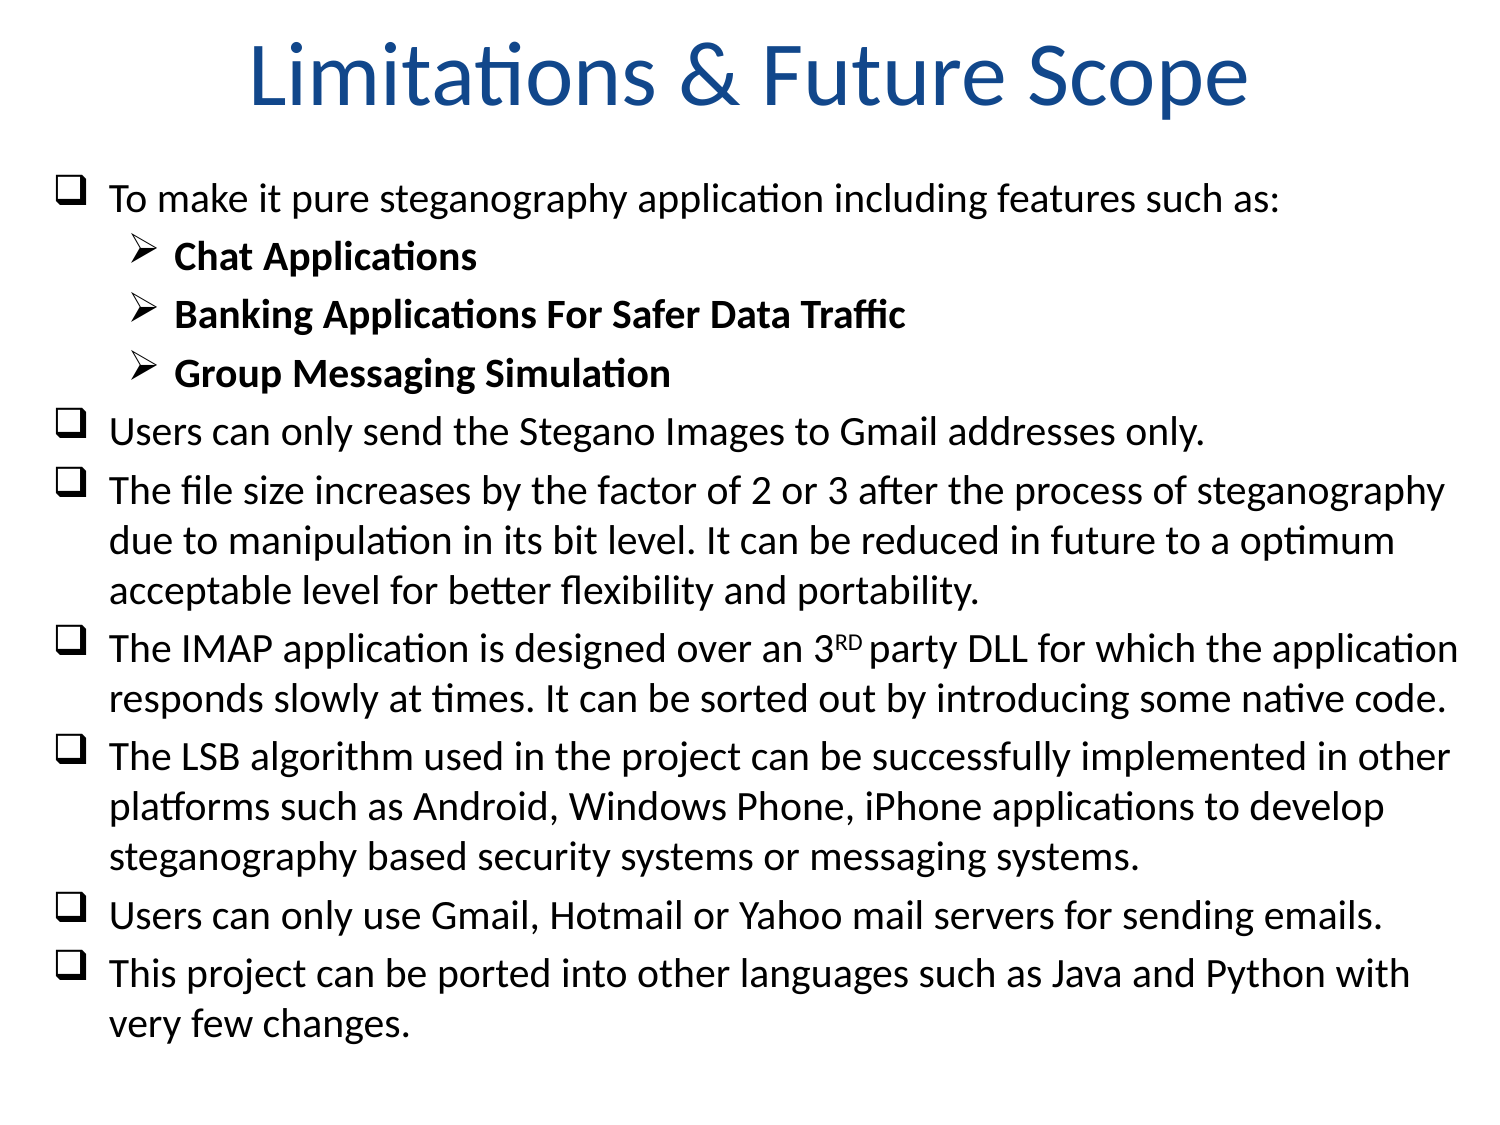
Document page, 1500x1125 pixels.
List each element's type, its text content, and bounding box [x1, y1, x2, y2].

title Limitations & Future Scope [75, 0, 1425, 138]
list To make it pure steganography application including features such as: Chat Applications Banking Applications For Safer Data Traffic Group Messaging Simulation Users can only send the Stegano Images to Gmail addresses only. The file size increases by the factor of 2 or 3 after the process of steganography due to manipulation in its bit level. It can be reduced in future to a optimum acceptable level for better flexibility and portability. The IMAP application is designed over an 3RD party DLL for which the application responds slowly at times. It can be sorted out by introducing some native code. The LSB algorithm used in the project can be successfully implemented in other platforms such as Android, Windows Phone, iPhone applications to develop steganography based security systems or messaging systems. Users can only use Gmail, Hotmail or Yahoo mail servers for sending emails. This project can be ported into other languages such as Java and Python with very few changes. [37, 163, 1475, 1112]
